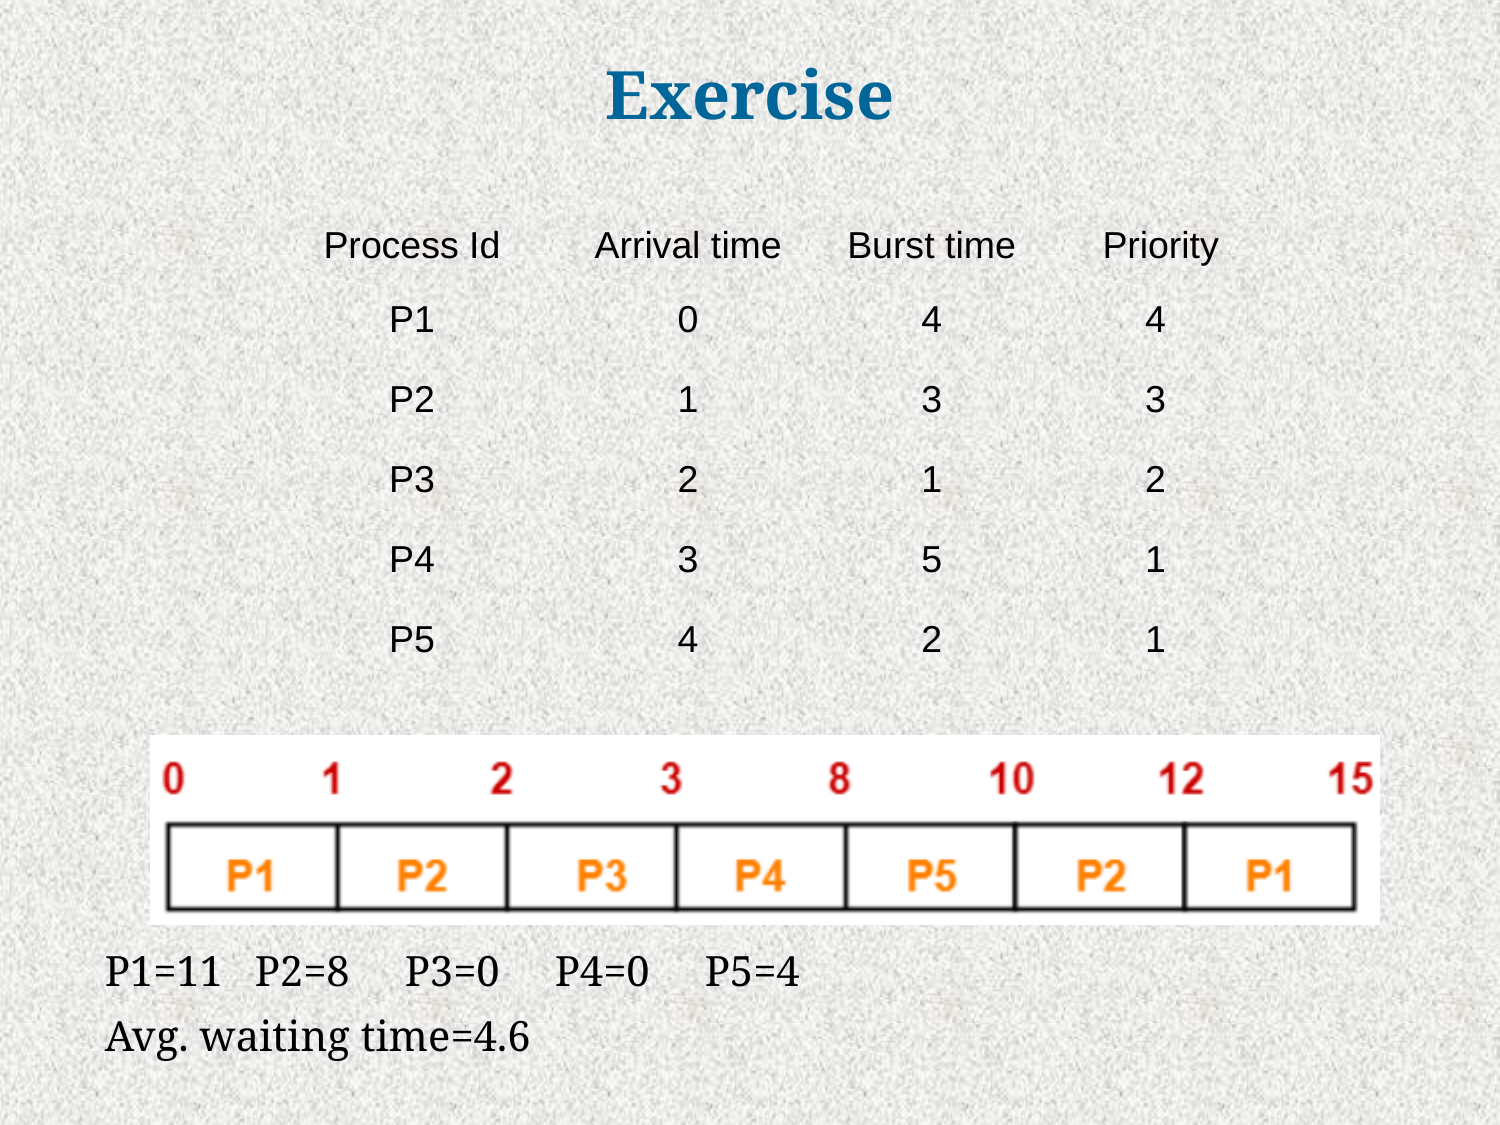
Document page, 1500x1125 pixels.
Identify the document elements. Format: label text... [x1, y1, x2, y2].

table_cell 1 [1049, 599, 1262, 679]
table_header Burst time [815, 212, 1049, 279]
table_cell P4 [263, 519, 561, 599]
picture [0, 0, 1500, 1125]
table_cell 1 [1049, 519, 1262, 599]
table_cell 2 [561, 439, 815, 519]
table_cell P5 [263, 599, 561, 679]
table_cell 1 [561, 359, 815, 439]
table_cell 4 [1049, 279, 1262, 359]
table_cell P1 [263, 279, 561, 359]
table_cell 3 [1049, 359, 1262, 439]
table_cell 0 [561, 279, 815, 359]
table_header Process Id [263, 212, 561, 279]
table_cell 4 [561, 599, 815, 679]
table_cell 1 [815, 439, 1049, 519]
table_cell 5 [815, 519, 1049, 599]
table_cell P2 [263, 359, 561, 439]
table_cell 3 [561, 519, 815, 599]
table_cell 4 [815, 279, 1049, 359]
table_cell 2 [1049, 439, 1262, 519]
table_header Arrival time [561, 212, 815, 279]
table_cell 3 [815, 359, 1049, 439]
table_cell 2 [815, 599, 1049, 679]
text_box P1=11 P2=8 P3=0 P4=0 P5=4 Avg. waiting time=4.6 [89, 937, 1440, 1086]
table_header Priority [1049, 212, 1262, 279]
title Exercise [75, 45, 1425, 141]
table_cell P3 [263, 439, 561, 519]
